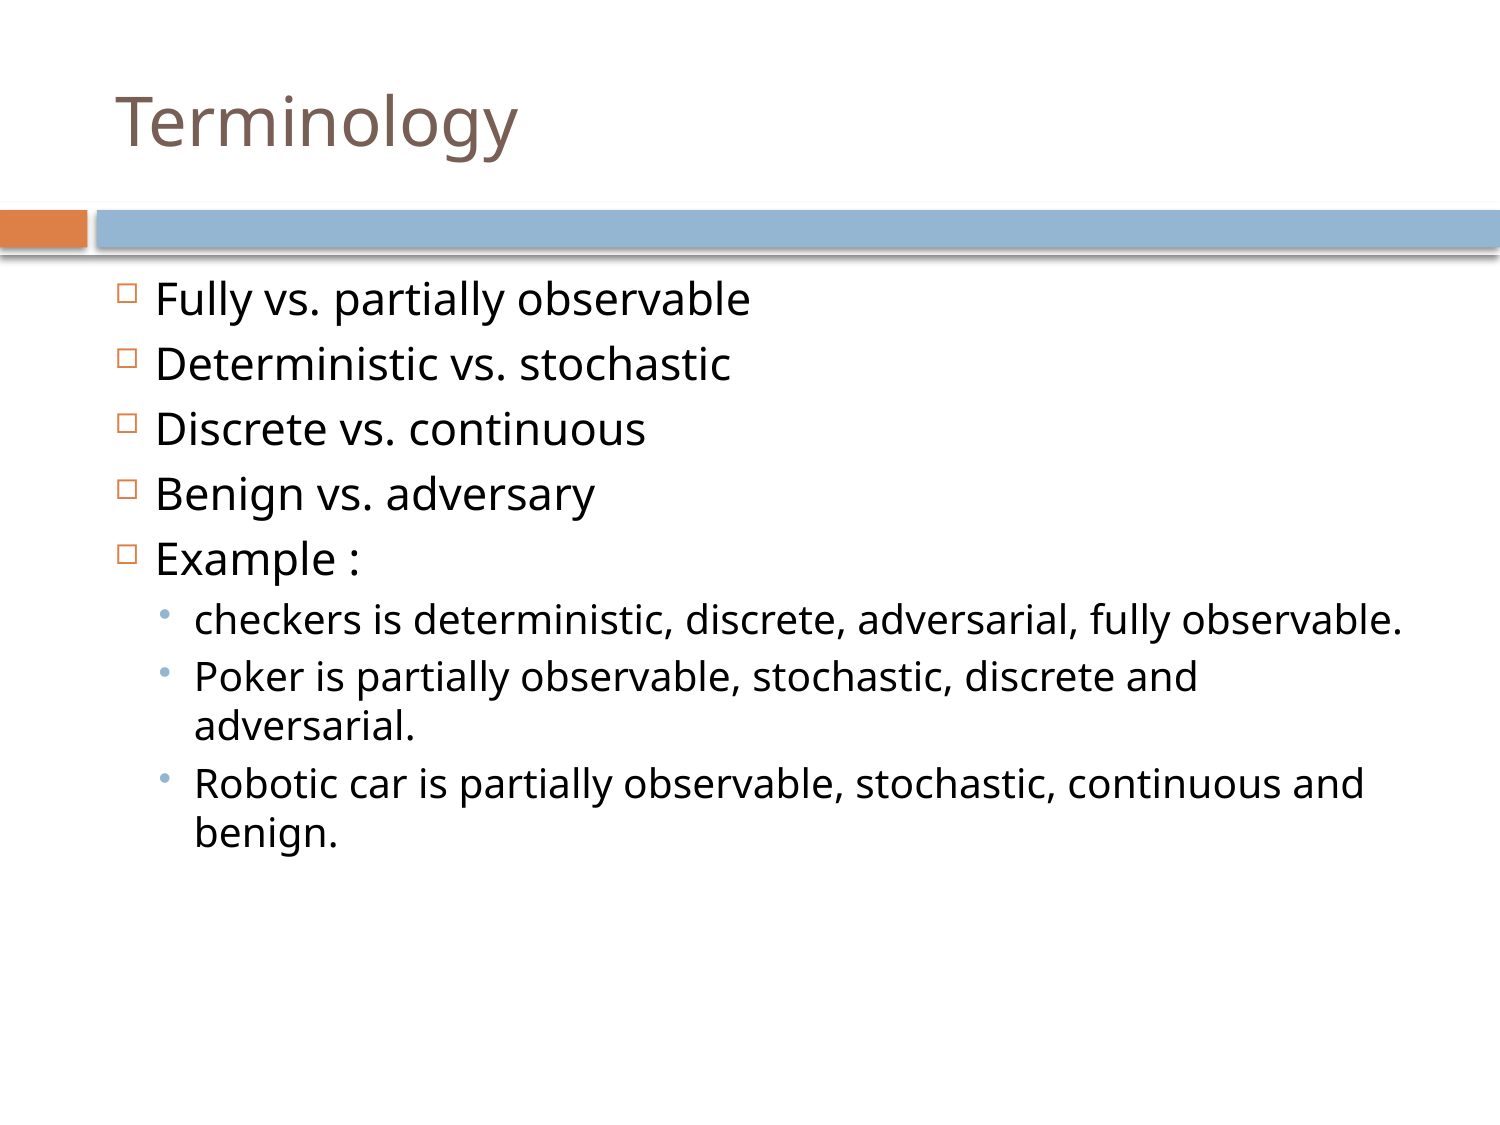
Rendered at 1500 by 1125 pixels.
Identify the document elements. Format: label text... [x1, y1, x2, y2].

list Fully vs. partially observable Deterministic vs. stochastic Discrete vs. continuous Benign vs. adversary Example : checkers is deterministic, discrete, adversarial, fully observable. Poker is partially observable, stochastic, discrete and adversarial. Robotic car is partially observable, stochastic, continuous and benign. [100, 262, 1438, 1000]
title Terminology [100, 37, 1438, 200]
